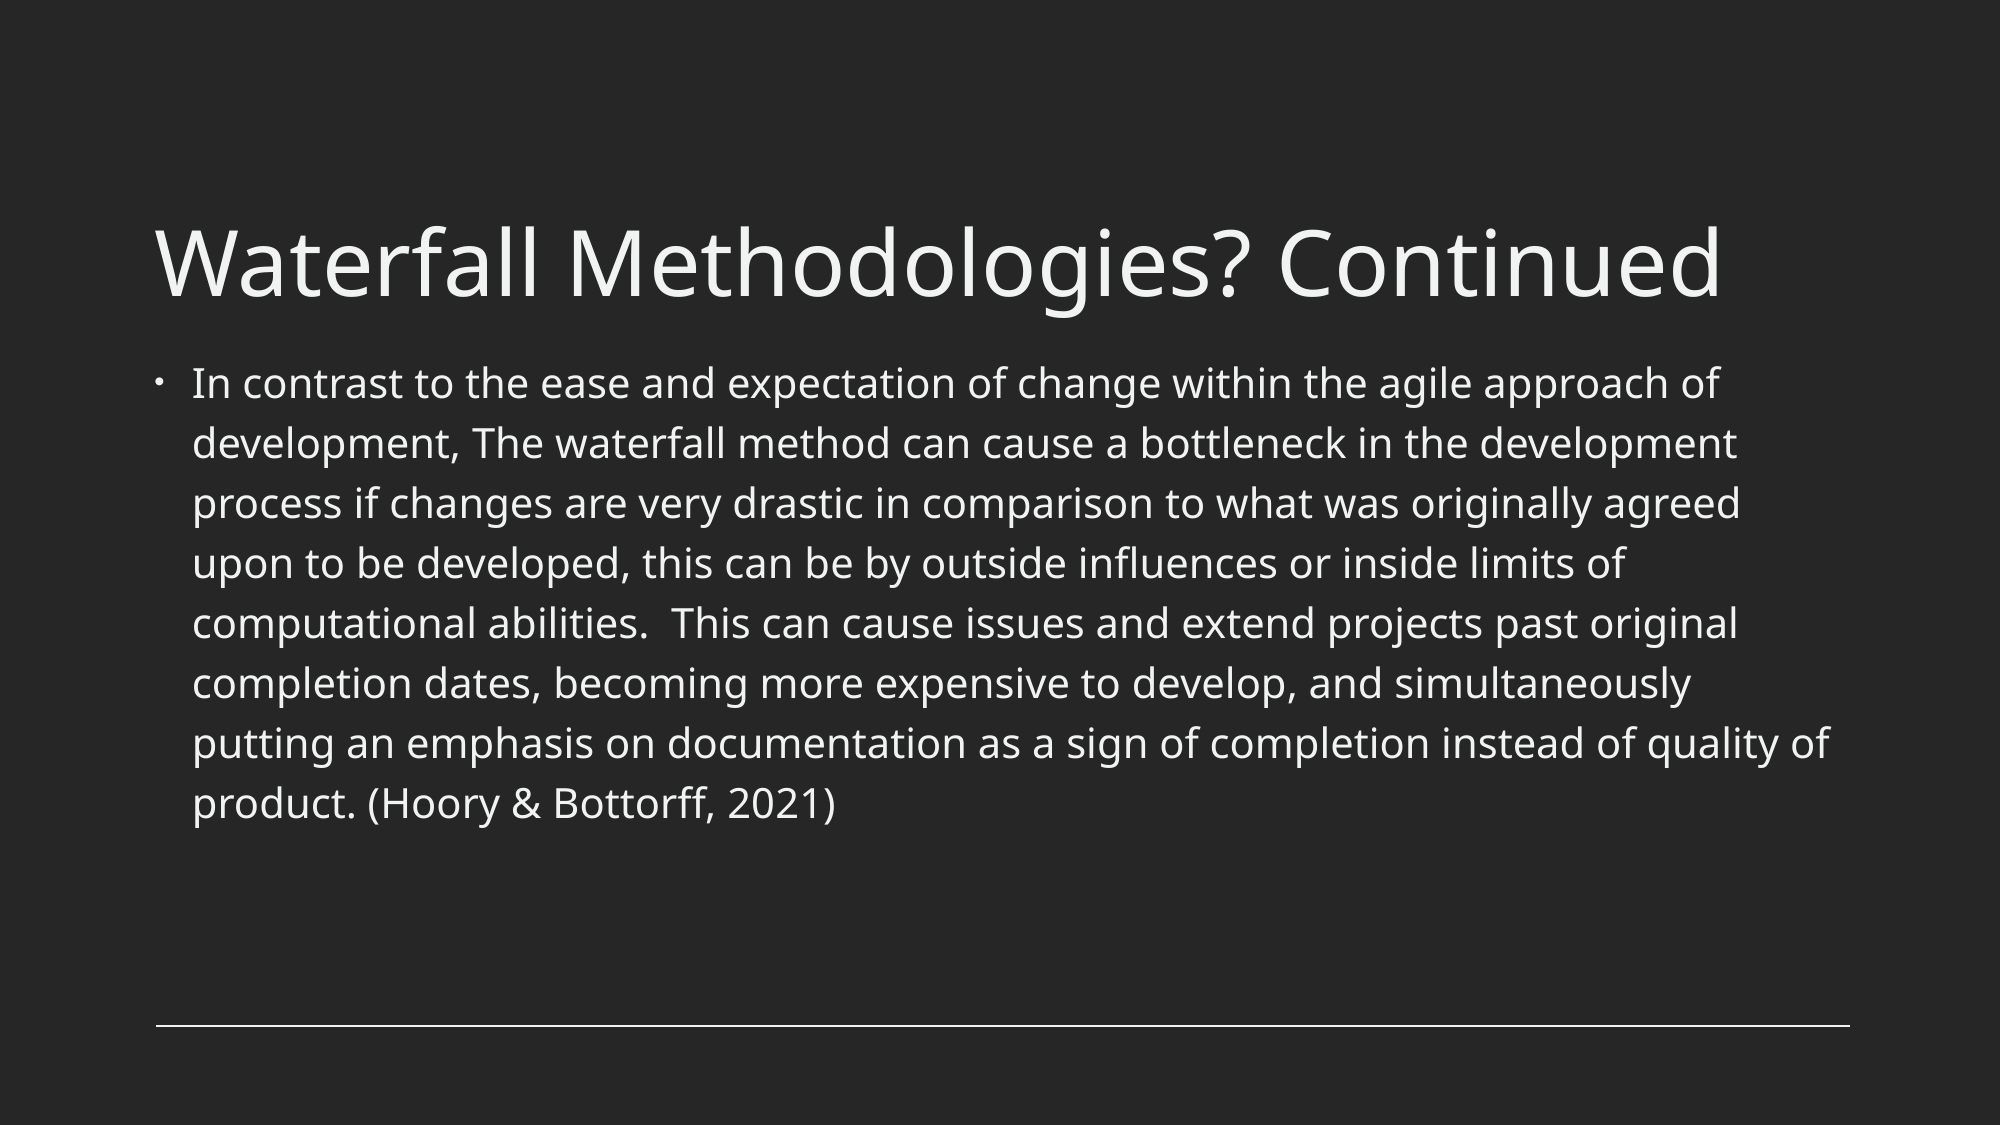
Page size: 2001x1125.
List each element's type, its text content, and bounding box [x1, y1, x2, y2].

title Waterfall Methodologies? Continued [139, 143, 1850, 322]
list In contrast to the ease and expectation of change within the agile approach of development, The waterfall method can cause a bottleneck in the development process if changes are very drastic in comparison to what was originally agreed upon to be developed, this can be by outside influences or inside limits of computational abilities. This can cause issues and extend projects past original completion dates, becoming more expensive to develop, and simultaneously putting an emphasis on documentation as a sign of completion instead of quality of product. (Hoory & Bottorff, 2021) [139, 338, 1850, 980]
